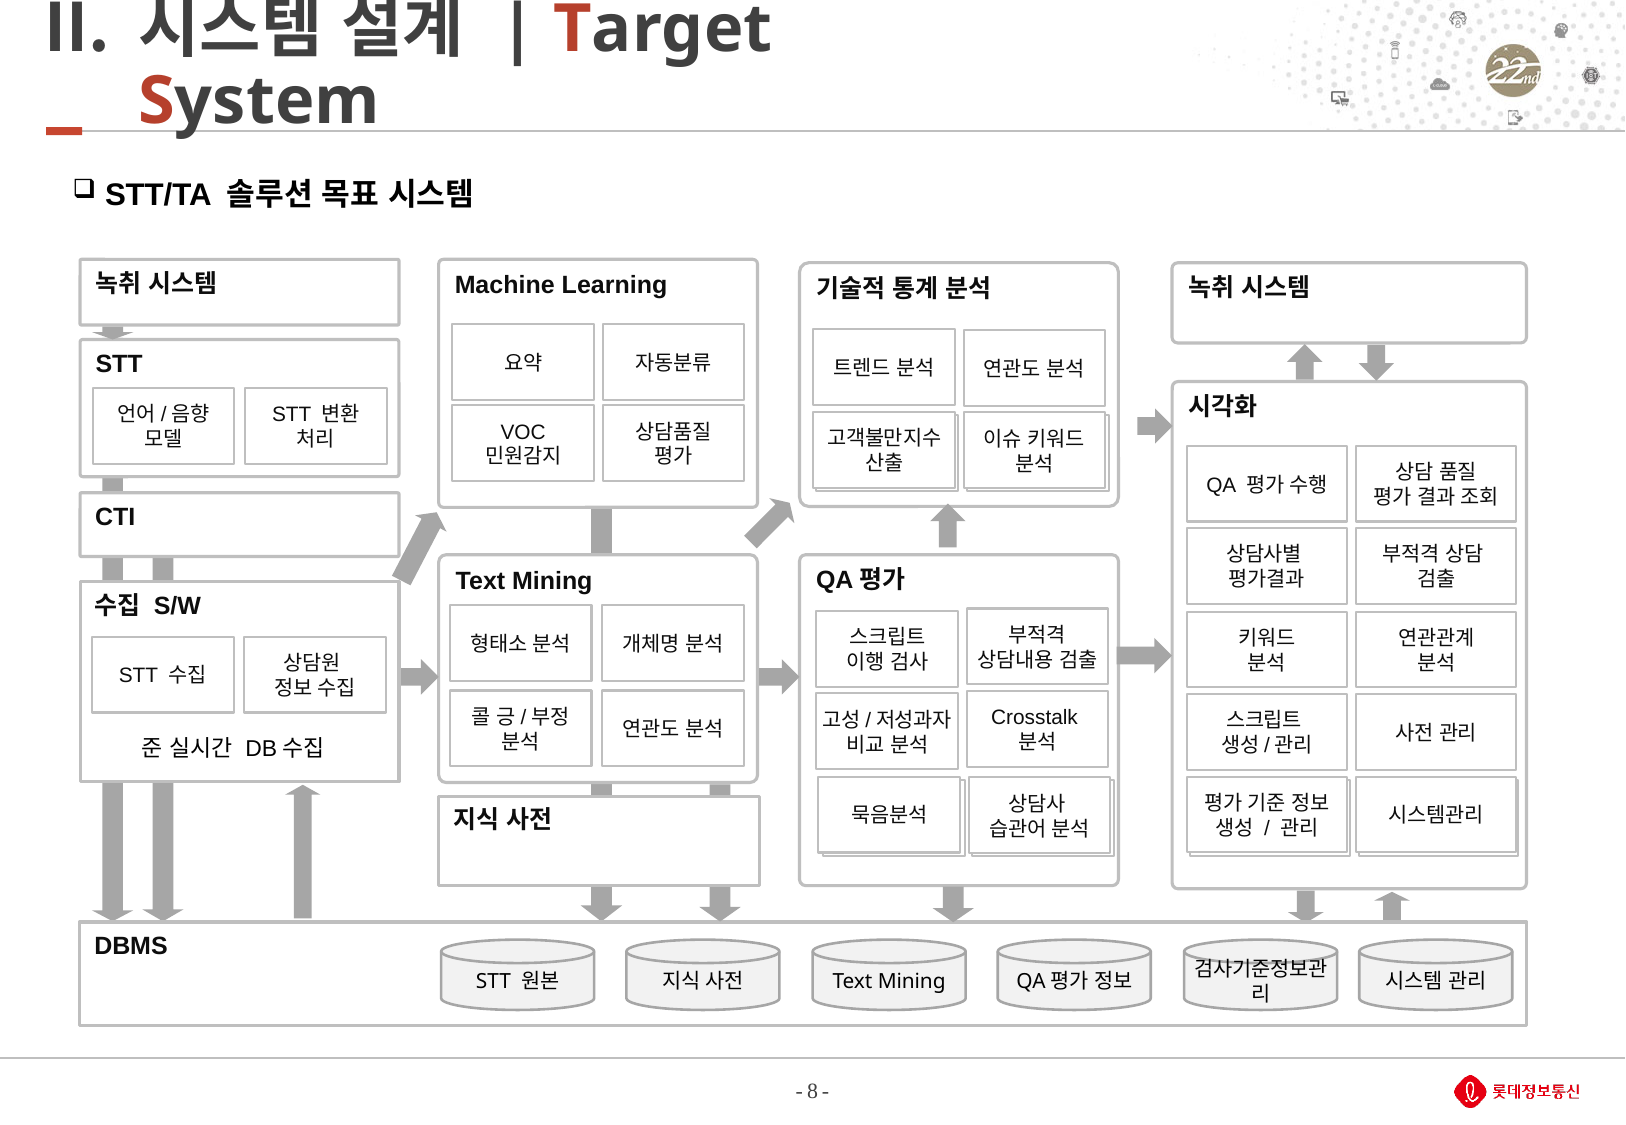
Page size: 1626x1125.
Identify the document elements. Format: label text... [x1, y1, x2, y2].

text_box 형태소 분석 [448, 603, 594, 683]
text_box 준 실시간 DB수집 [127, 726, 341, 769]
text_box 언어/음향 모델 [91, 386, 237, 466]
text_box [970, 778, 1116, 858]
text_box 스크립트 생성/관리 [1185, 692, 1349, 772]
text_box 스크립트 이행 검사 [814, 609, 960, 689]
text_box CTI [77, 490, 402, 559]
text_box 상담원 정보 수집 [242, 635, 388, 715]
text_box [1114, 635, 1175, 676]
text_box [283, 784, 323, 921]
text_box 부적격 상담 검출 [1354, 526, 1518, 606]
text_box 시스템관리 [1354, 775, 1518, 855]
text_box [1357, 778, 1520, 858]
text_box STT [77, 337, 402, 479]
text_box STT 원본 [439, 937, 597, 1013]
text_box [930, 884, 976, 924]
text_box [389, 510, 449, 588]
text_box STT 변환 처리 [243, 386, 389, 466]
text_box [588, 785, 614, 794]
text_box 상담품질 평가 [601, 403, 746, 483]
text_box QA평가 정보 [995, 937, 1153, 1013]
text_box [578, 888, 625, 920]
text_box Crosstalk 분석 [965, 689, 1110, 769]
text_box STT 수집 [90, 635, 236, 715]
text_box 시각화 [1170, 379, 1529, 891]
text_box [821, 778, 967, 858]
text_box [697, 888, 743, 924]
text_box 상담사 습관어 분석 [967, 775, 1112, 855]
text_box 이슈 키워드 분석 [961, 410, 1107, 490]
text_box VOC 민원감지 [450, 403, 596, 483]
text_box [89, 784, 136, 920]
text_box [928, 501, 968, 550]
text_box 지식 사전 [437, 794, 761, 888]
text_box 고객불만지수 산출 [811, 410, 957, 490]
text_box [1286, 891, 1326, 920]
text_box DBMS [77, 920, 1529, 1028]
text_box [140, 784, 186, 920]
text_box 평가 기준 정보 생성 / 관리 [1185, 775, 1349, 855]
text_box 개체명 분석 [600, 603, 746, 683]
text_box [100, 479, 126, 490]
text_box 녹취 시스템 [1169, 260, 1529, 346]
text_box 상담사별 평가결과 [1185, 526, 1349, 606]
text_box [1372, 891, 1412, 920]
text_box 트렌드 분석 [811, 327, 957, 407]
text_box [1285, 342, 1325, 382]
text_box STT/TA 솔루션 목표 시스템 [57, 166, 490, 219]
text_box [588, 510, 614, 552]
text_box 검사기준정보관리 [1182, 937, 1340, 1013]
text_box 고성/저성과자 비교 분석 [814, 691, 960, 771]
text_box [401, 657, 441, 697]
text_box 기술적 통계 분석 [797, 260, 1121, 509]
picture [0, 1059, 1625, 1125]
text_box [756, 657, 802, 697]
text_box [90, 324, 136, 342]
text_box 상담 품질 평가 결과 조회 [1354, 444, 1518, 524]
text_box [1188, 778, 1352, 858]
text_box 콜 긍/부정 분석 [448, 688, 594, 768]
text_box [742, 496, 797, 551]
text_box QA 평가 수행 [1185, 444, 1349, 524]
title 시스템 설계 | Target System [44, 0, 1020, 160]
text_box 연관관계 분석 [1354, 610, 1518, 690]
picture [0, 0, 1625, 1057]
text_box [965, 413, 1111, 493]
text_box 묵음분석 [816, 775, 962, 855]
text_box [1356, 343, 1396, 383]
text_box 시스템 관리 [1357, 937, 1515, 1013]
text_box [1135, 406, 1175, 446]
text_box [707, 782, 733, 794]
text_box 자동분류 [601, 322, 746, 402]
text_box [150, 559, 176, 580]
text_box 녹취 시스템 [77, 257, 402, 328]
text_box 키워드 분석 [1185, 610, 1349, 690]
text_box 연관도 분석 [961, 328, 1107, 408]
text_box QA평가 [797, 552, 1121, 888]
text_box [100, 559, 126, 580]
text_box [814, 413, 960, 493]
picture [1020, 0, 1625, 130]
text_box 연관도 분석 [600, 688, 746, 768]
text_box Machine Learning [436, 257, 760, 510]
text_box 수집 S/W [78, 580, 401, 784]
text_box 요약 [450, 322, 596, 402]
slide_number - 8 - [770, 1067, 855, 1111]
text_box Text Mining [436, 552, 760, 785]
text_box 사전 관리 [1354, 692, 1518, 772]
text_box 지식 사전 [624, 937, 782, 1013]
text_box Text Mining [810, 937, 968, 1013]
text_box 부적격 상담내용 검출 [965, 606, 1110, 686]
